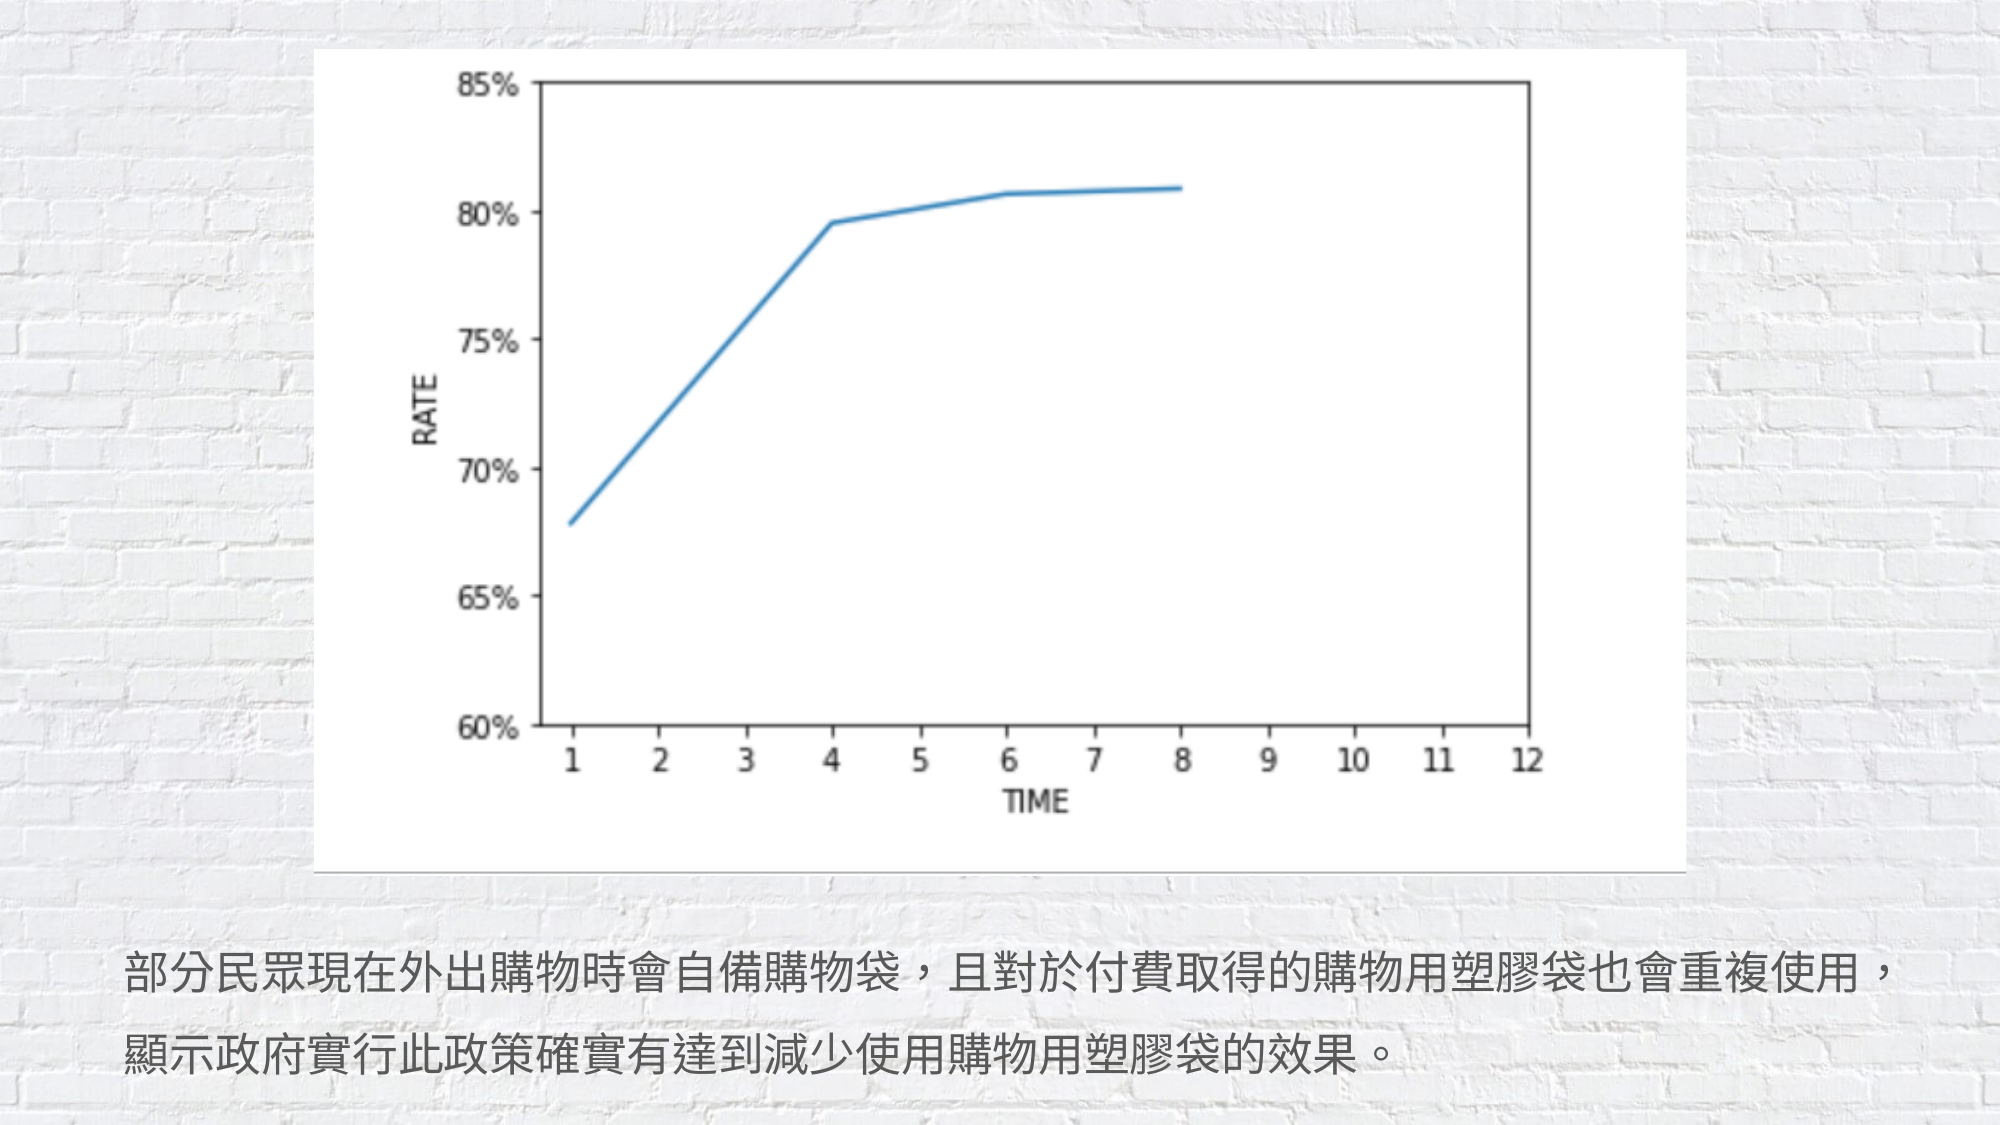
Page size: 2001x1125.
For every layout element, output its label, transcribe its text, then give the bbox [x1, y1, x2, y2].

picture [0, 0, 2000, 1125]
text_box 部分民眾現在外出購物時會自備購物袋，且對於付費取得的購物用塑膠袋也會重複使用，顯示政府實行此政策確實有達到減少使用購物用塑膠袋的效果。 [108, 908, 1956, 1089]
